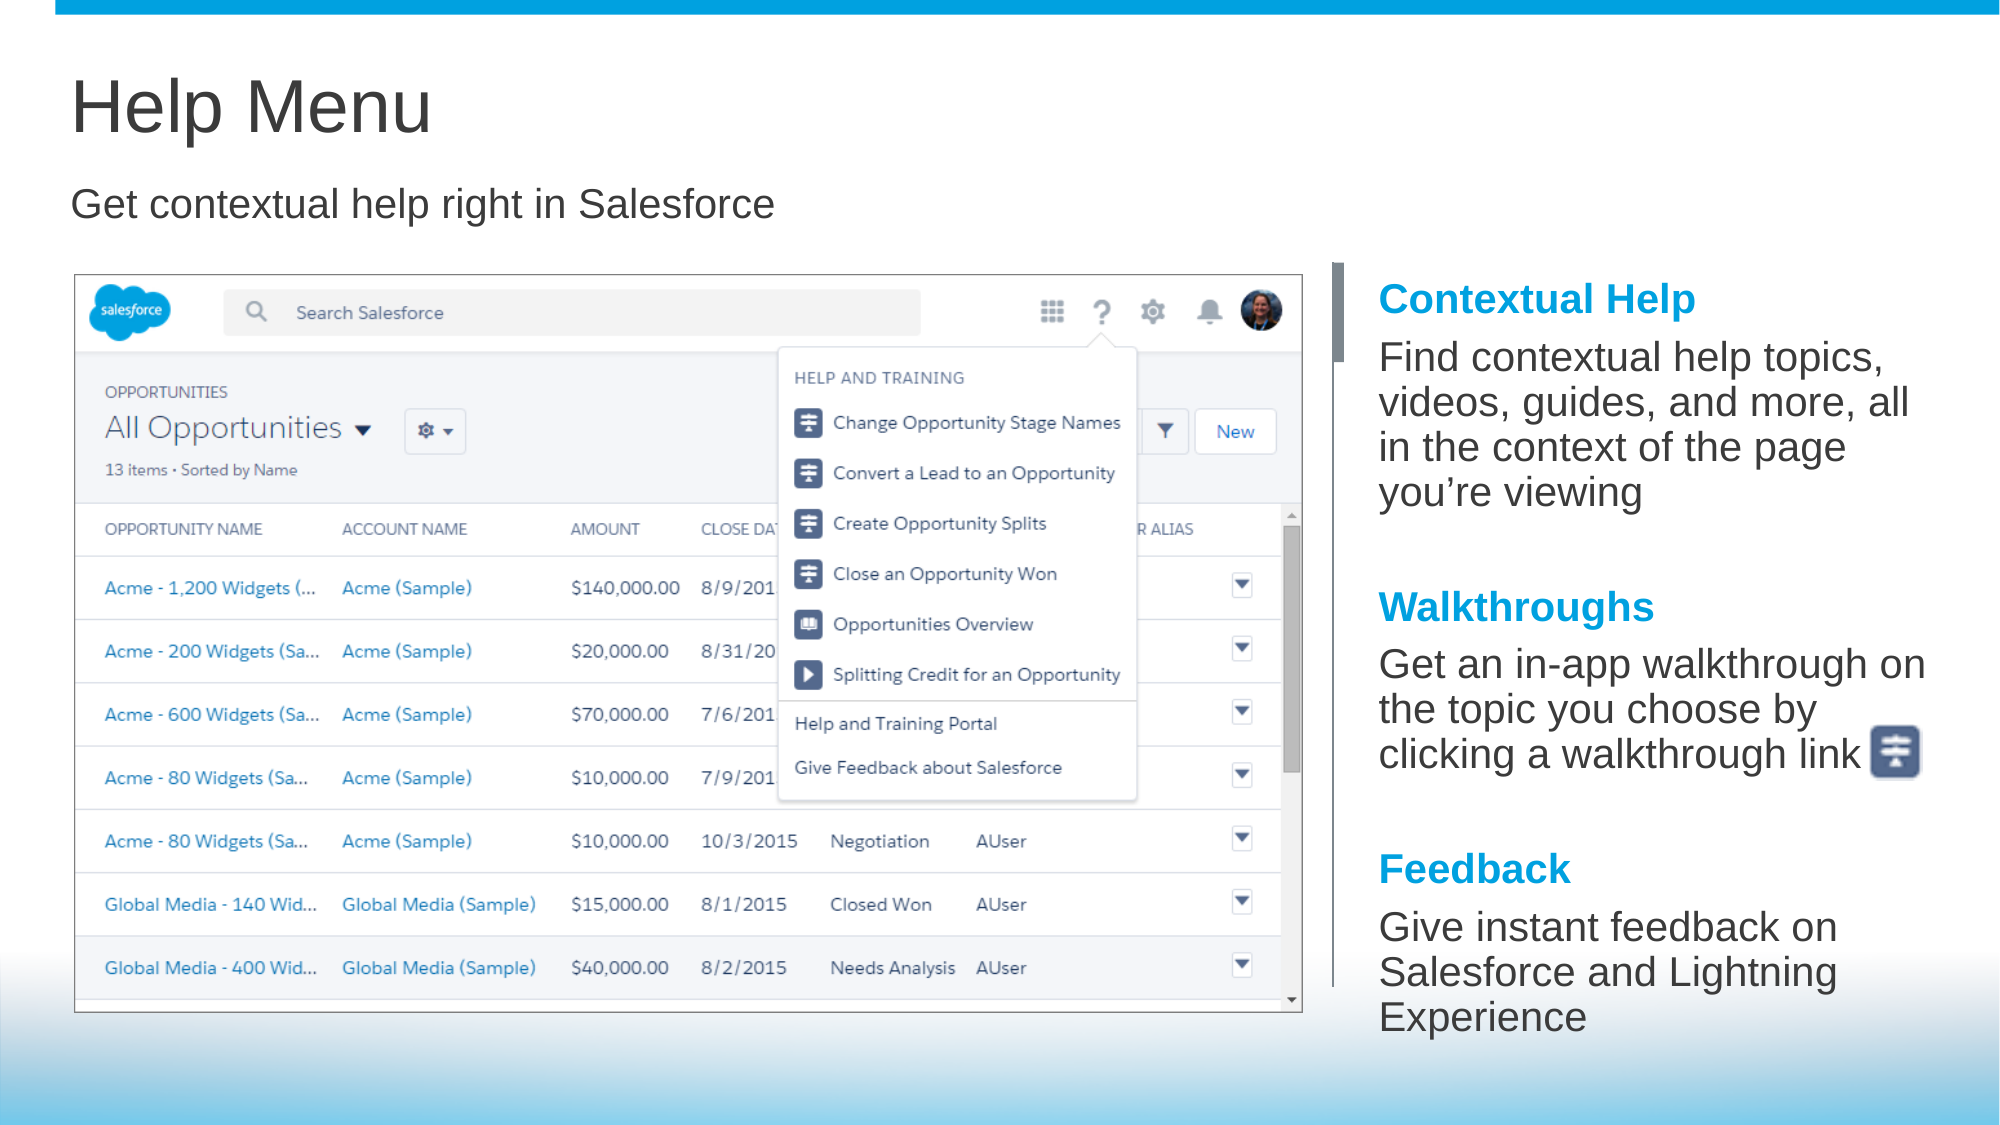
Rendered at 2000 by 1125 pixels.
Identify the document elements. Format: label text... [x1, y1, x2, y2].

title Help Menu [55, 14, 1945, 164]
list Get contextual help right in Salesforce [55, 167, 1940, 223]
picture [1, 188, 2000, 1125]
list Contextual Help Find contextual help topics, videos, guides, and more, all in the context of the page you’re viewing Walkthroughs Get an in-app walkthrough on the topic you choose by clicking a walkthrough link Feedback Give instant feedback on Salesforce and Lightning Experience [1363, 262, 1945, 988]
